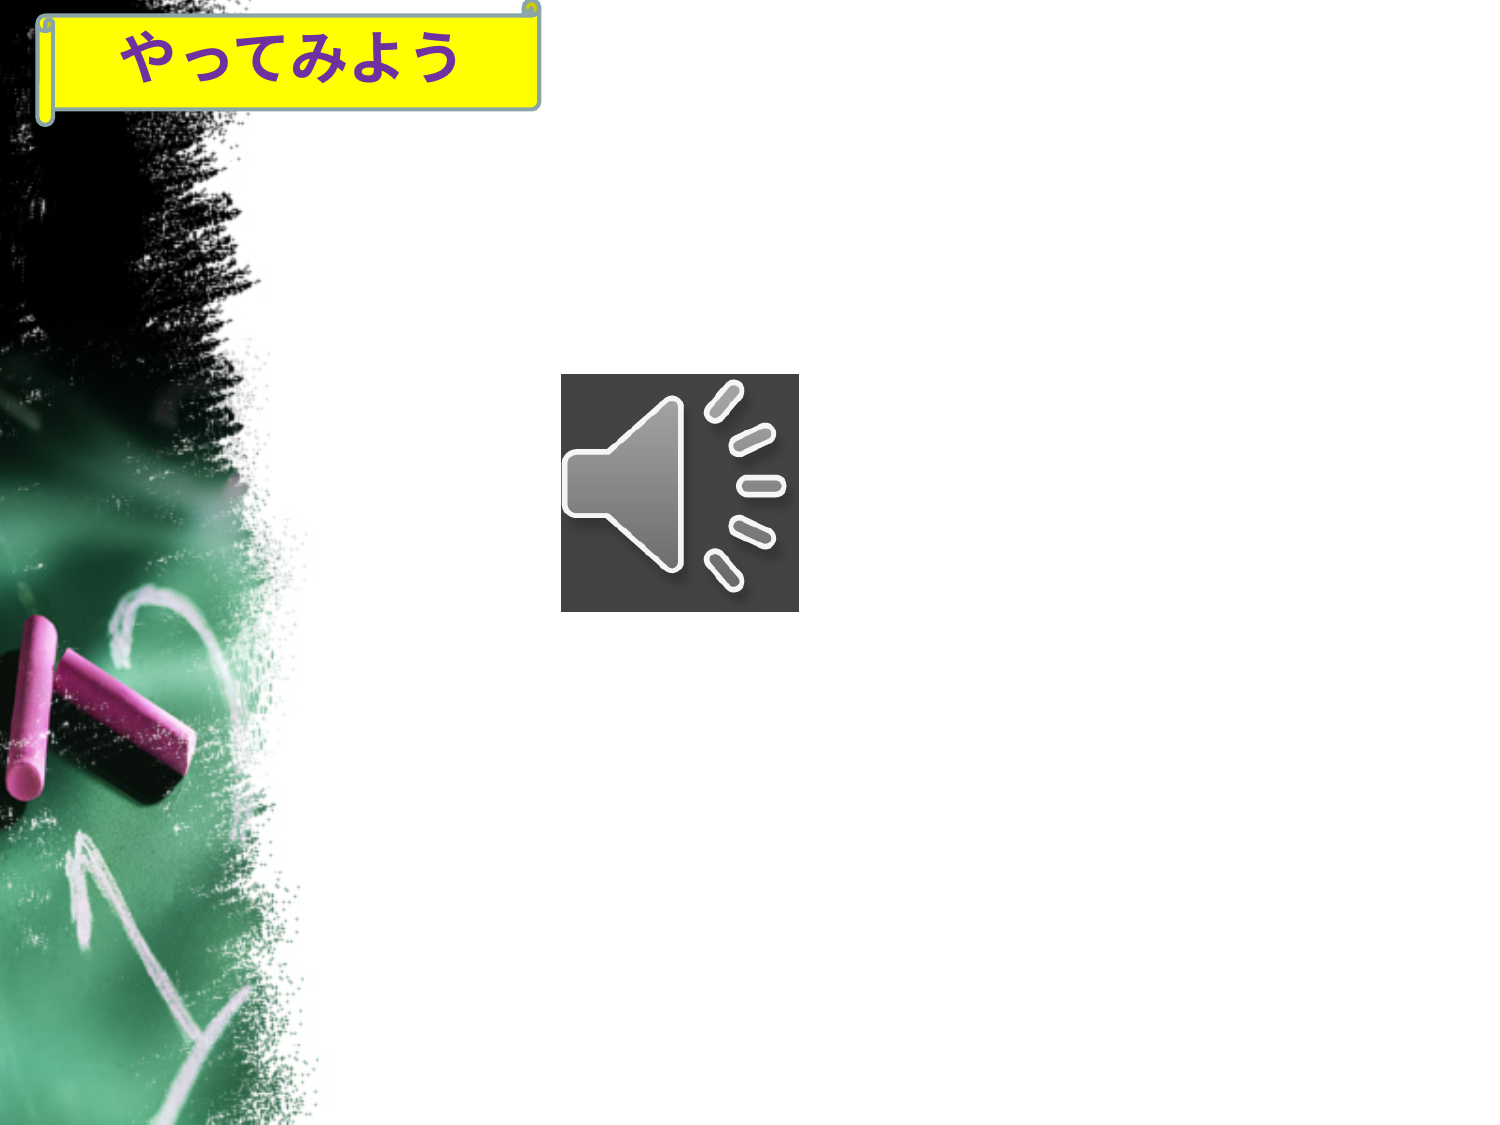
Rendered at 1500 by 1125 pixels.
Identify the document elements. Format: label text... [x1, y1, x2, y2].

text_box やってみよう [35, 0, 542, 127]
picture [0, 0, 1500, 1125]
